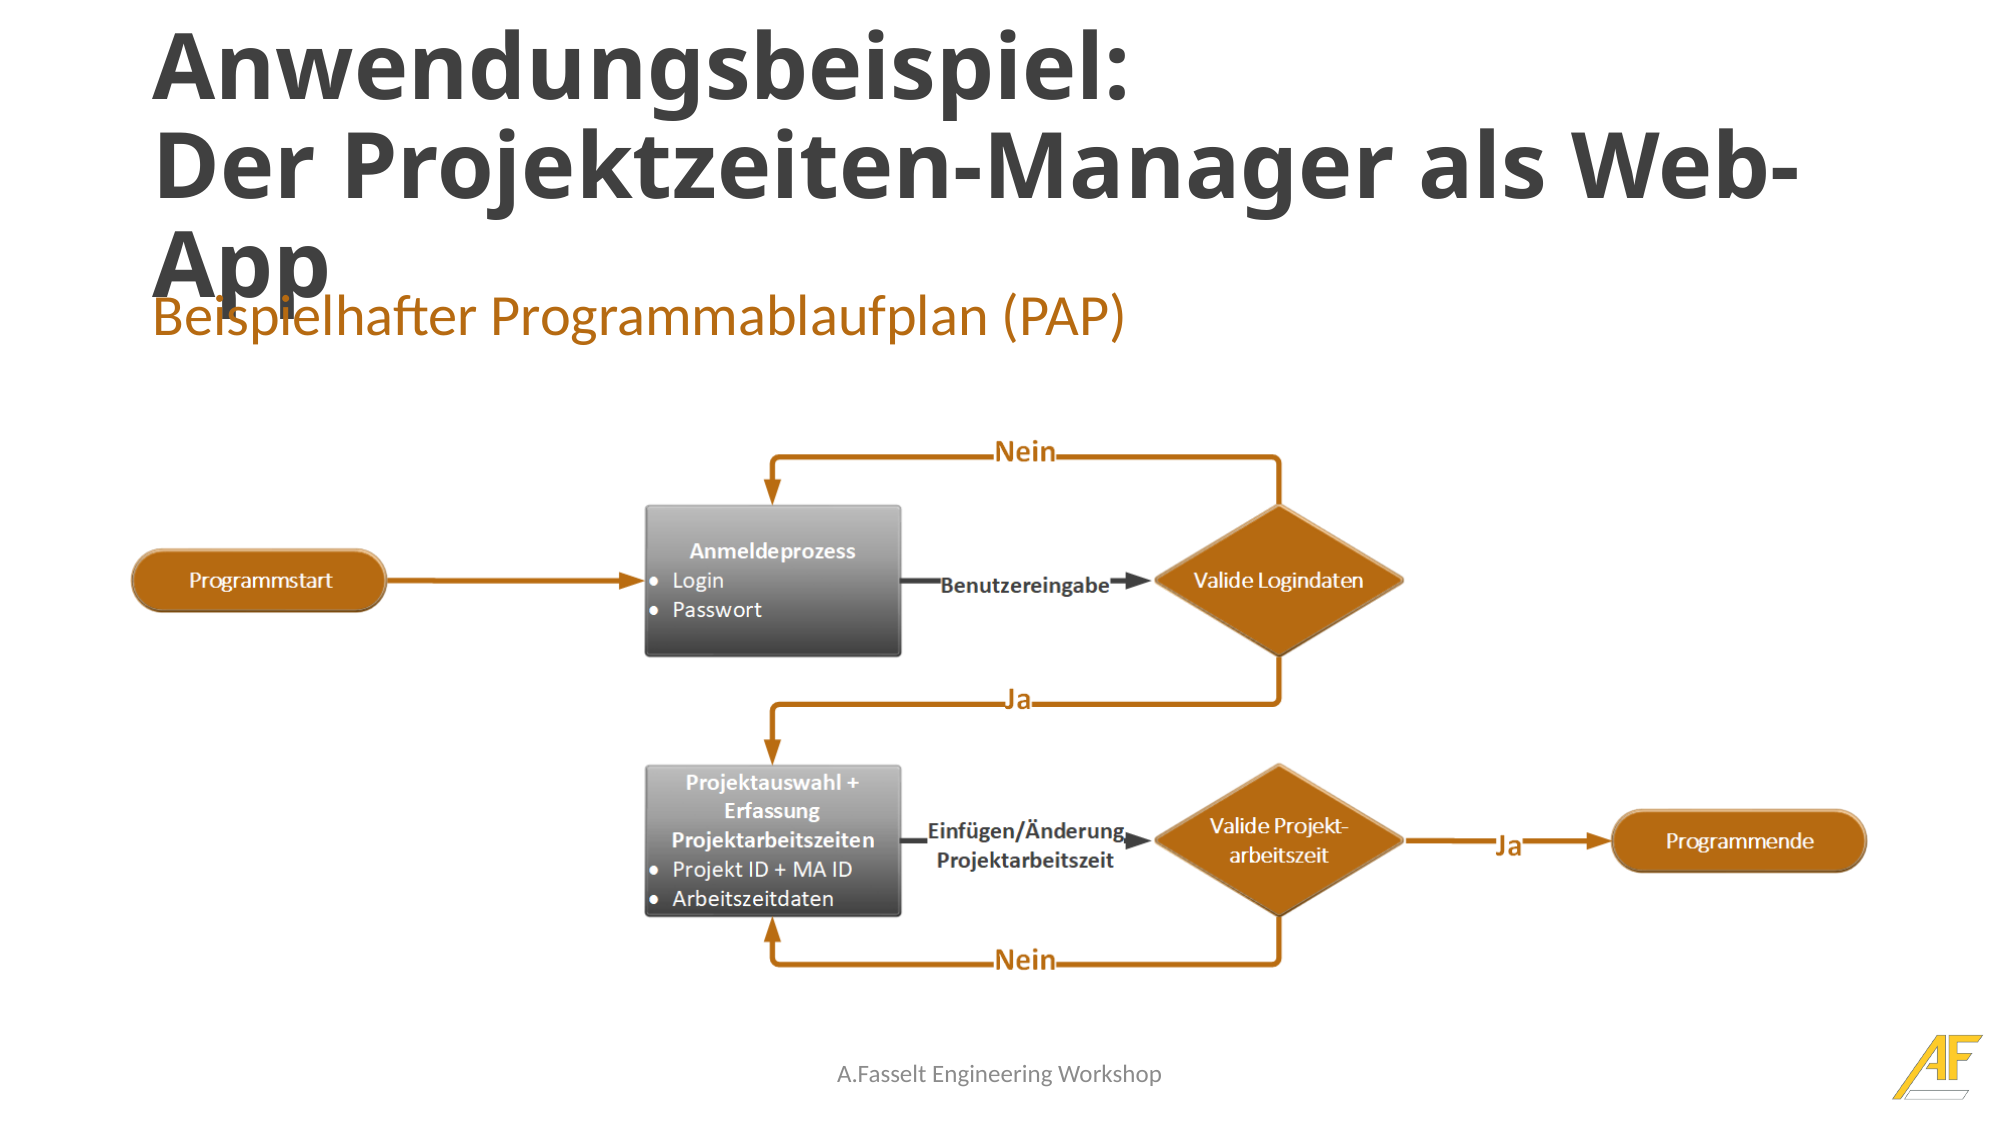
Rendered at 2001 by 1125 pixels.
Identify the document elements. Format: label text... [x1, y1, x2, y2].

footer A.Fasselt Engineering Workshop [662, 1042, 1338, 1103]
picture [126, 422, 1874, 995]
picture [1888, 1031, 1987, 1103]
title Anwendungsbeispiel: Der Projektzeiten-Manager als Web-App [137, 59, 1863, 277]
list Beispielhafter Programmablaufplan (PAP) [137, 277, 1863, 361]
